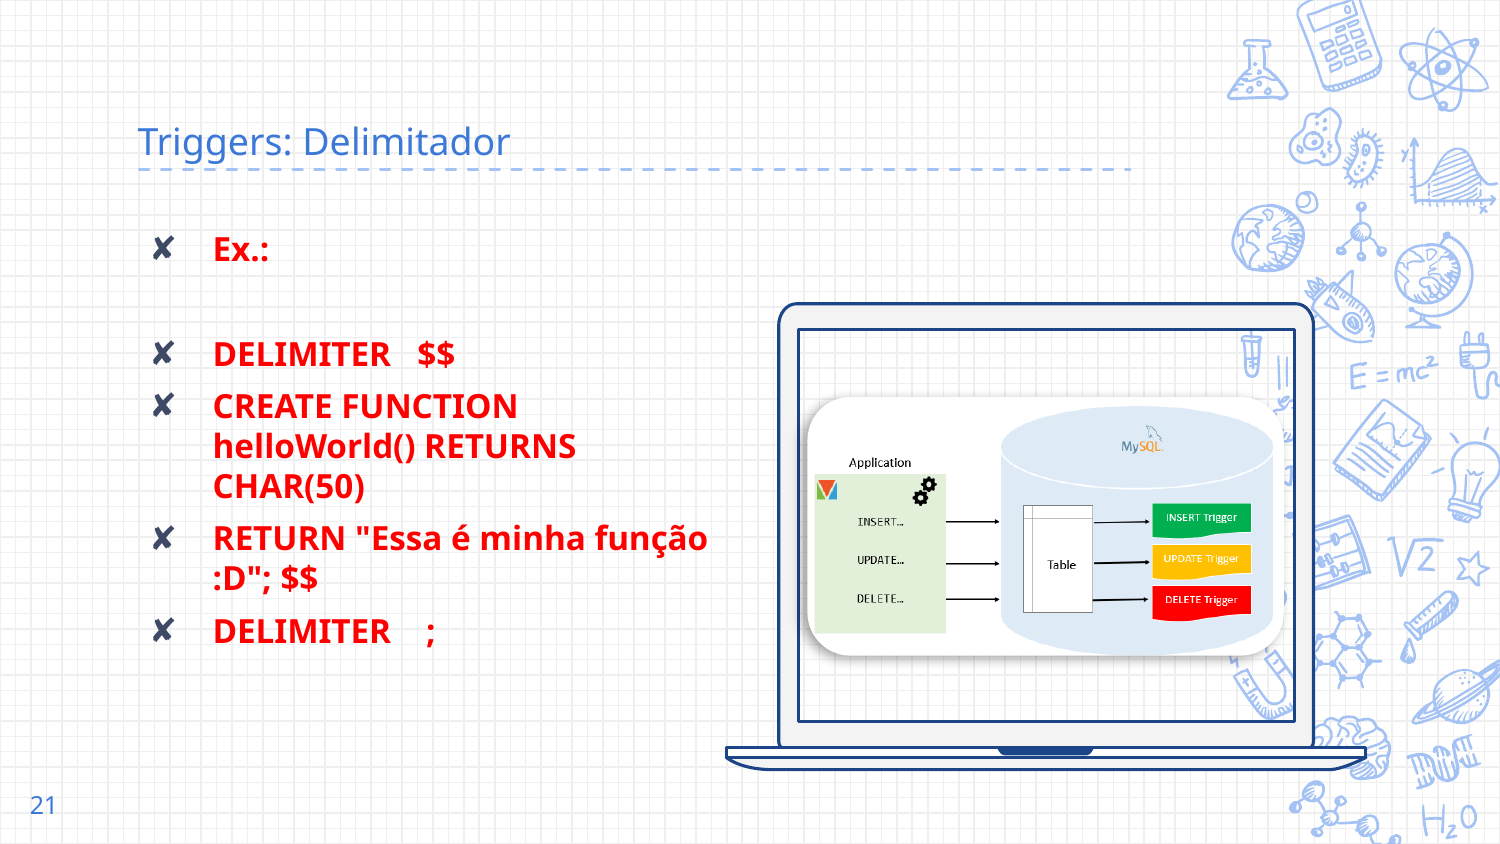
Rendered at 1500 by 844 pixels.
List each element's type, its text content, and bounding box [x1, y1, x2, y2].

slide_number 21 [14, 774, 105, 840]
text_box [726, 303, 1367, 770]
list Ex.: DELIMITER $$ CREATE FUNCTION helloWorld() RETURNS CHAR(50) RETURN "Essa é minha função :D"; $$ DELIMITER ; [122, 212, 727, 806]
title Triggers: Delimitador [122, 36, 1130, 178]
picture [807, 396, 1285, 656]
